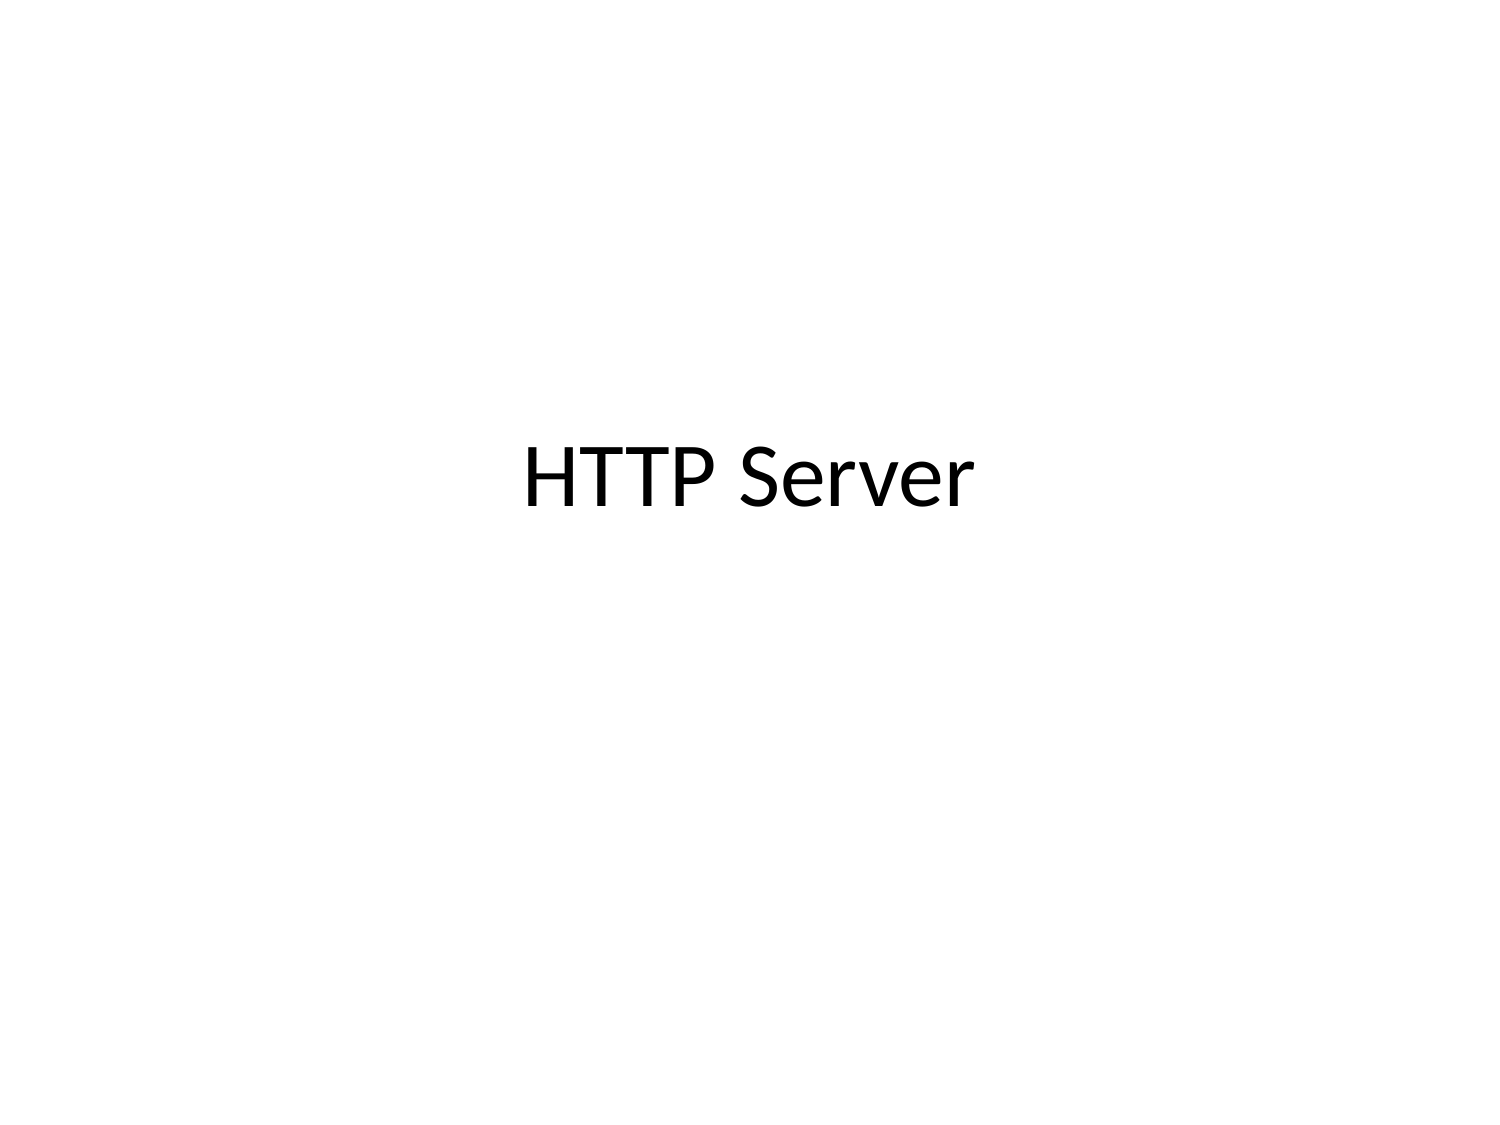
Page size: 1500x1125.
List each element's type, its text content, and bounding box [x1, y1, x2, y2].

title HTTP Server [112, 349, 1388, 591]
